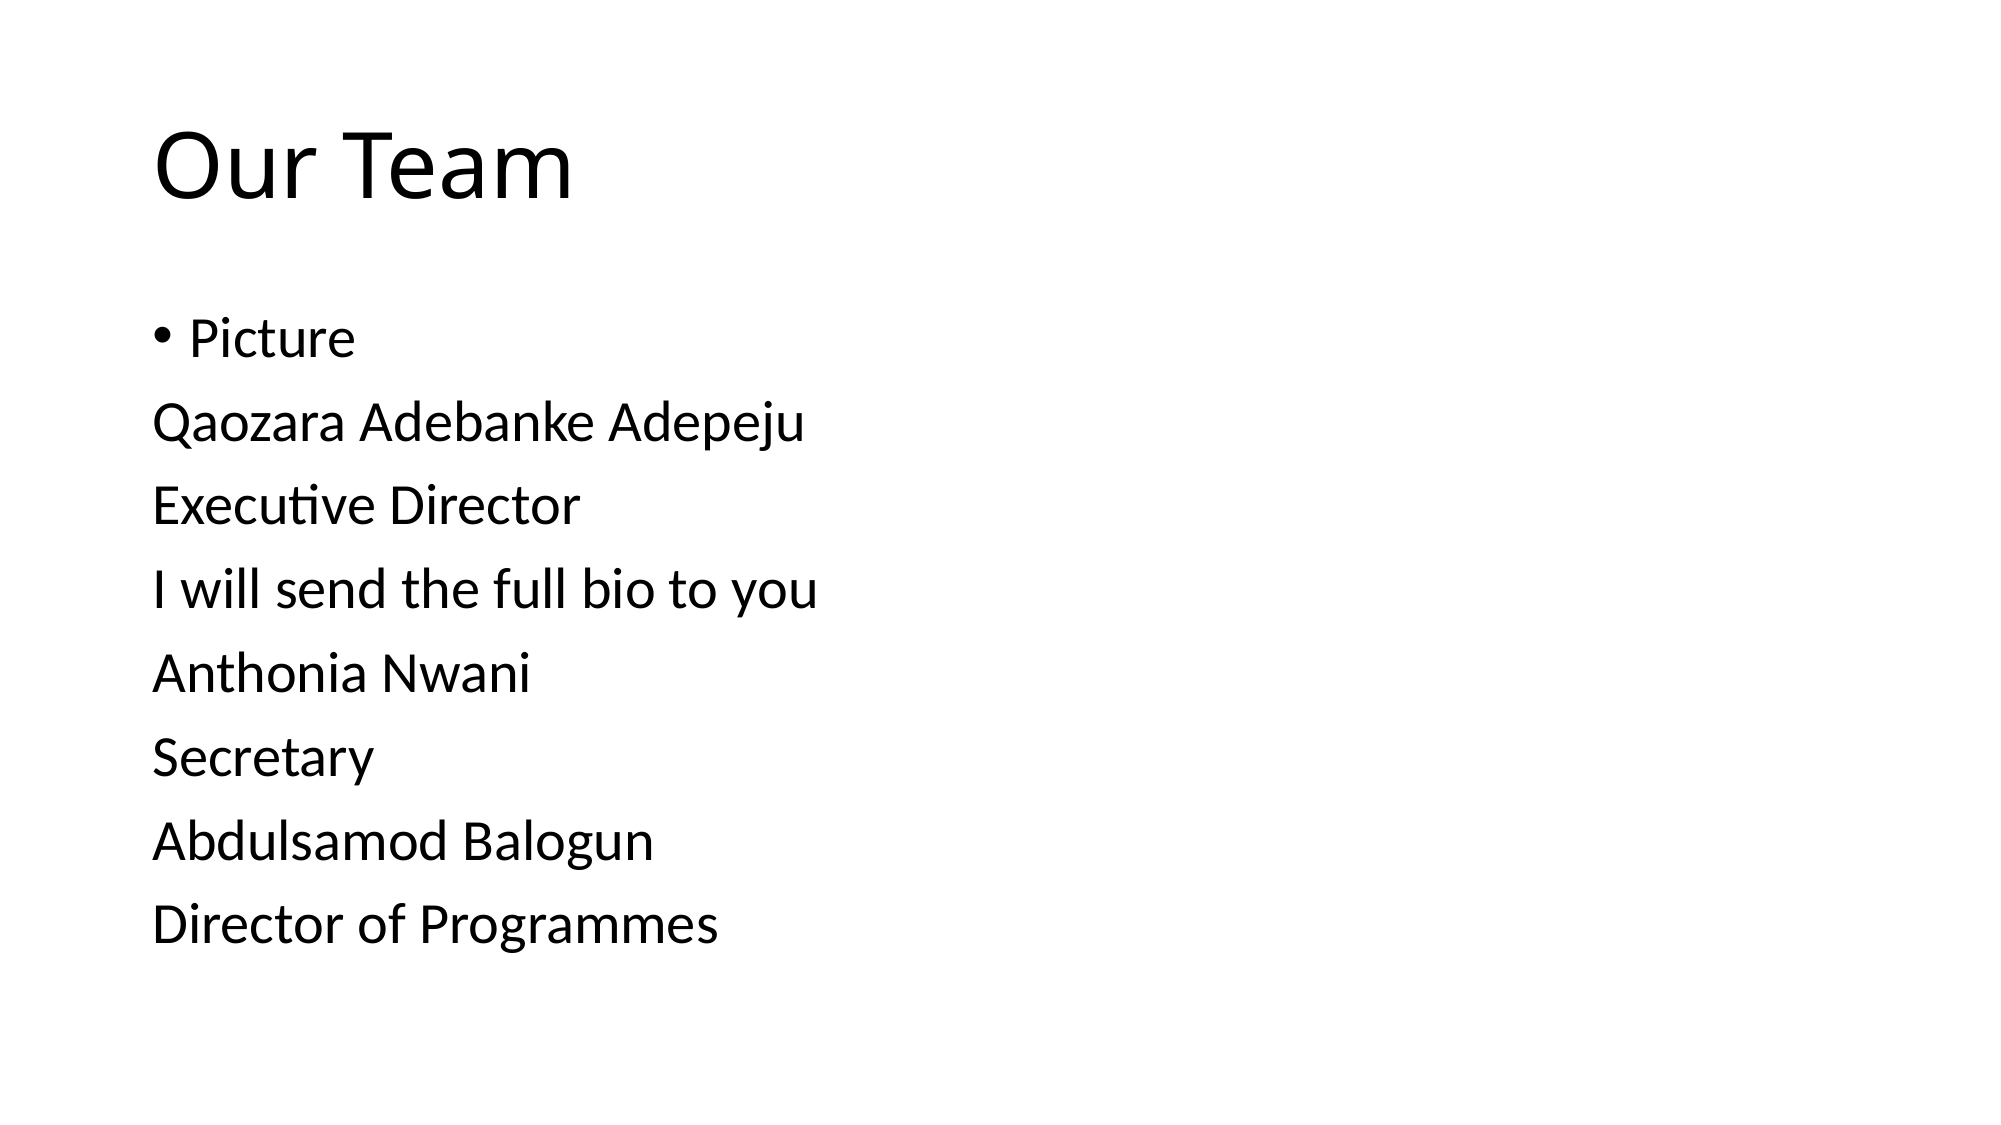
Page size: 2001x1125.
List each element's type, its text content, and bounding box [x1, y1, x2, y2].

list Picture Qaozara Adebanke Adepeju Executive Director I will send the full bio to you Anthonia Nwani Secretary Abdulsamod Balogun Director of Programmes [137, 299, 1863, 1014]
title Our Team [137, 59, 1863, 278]
